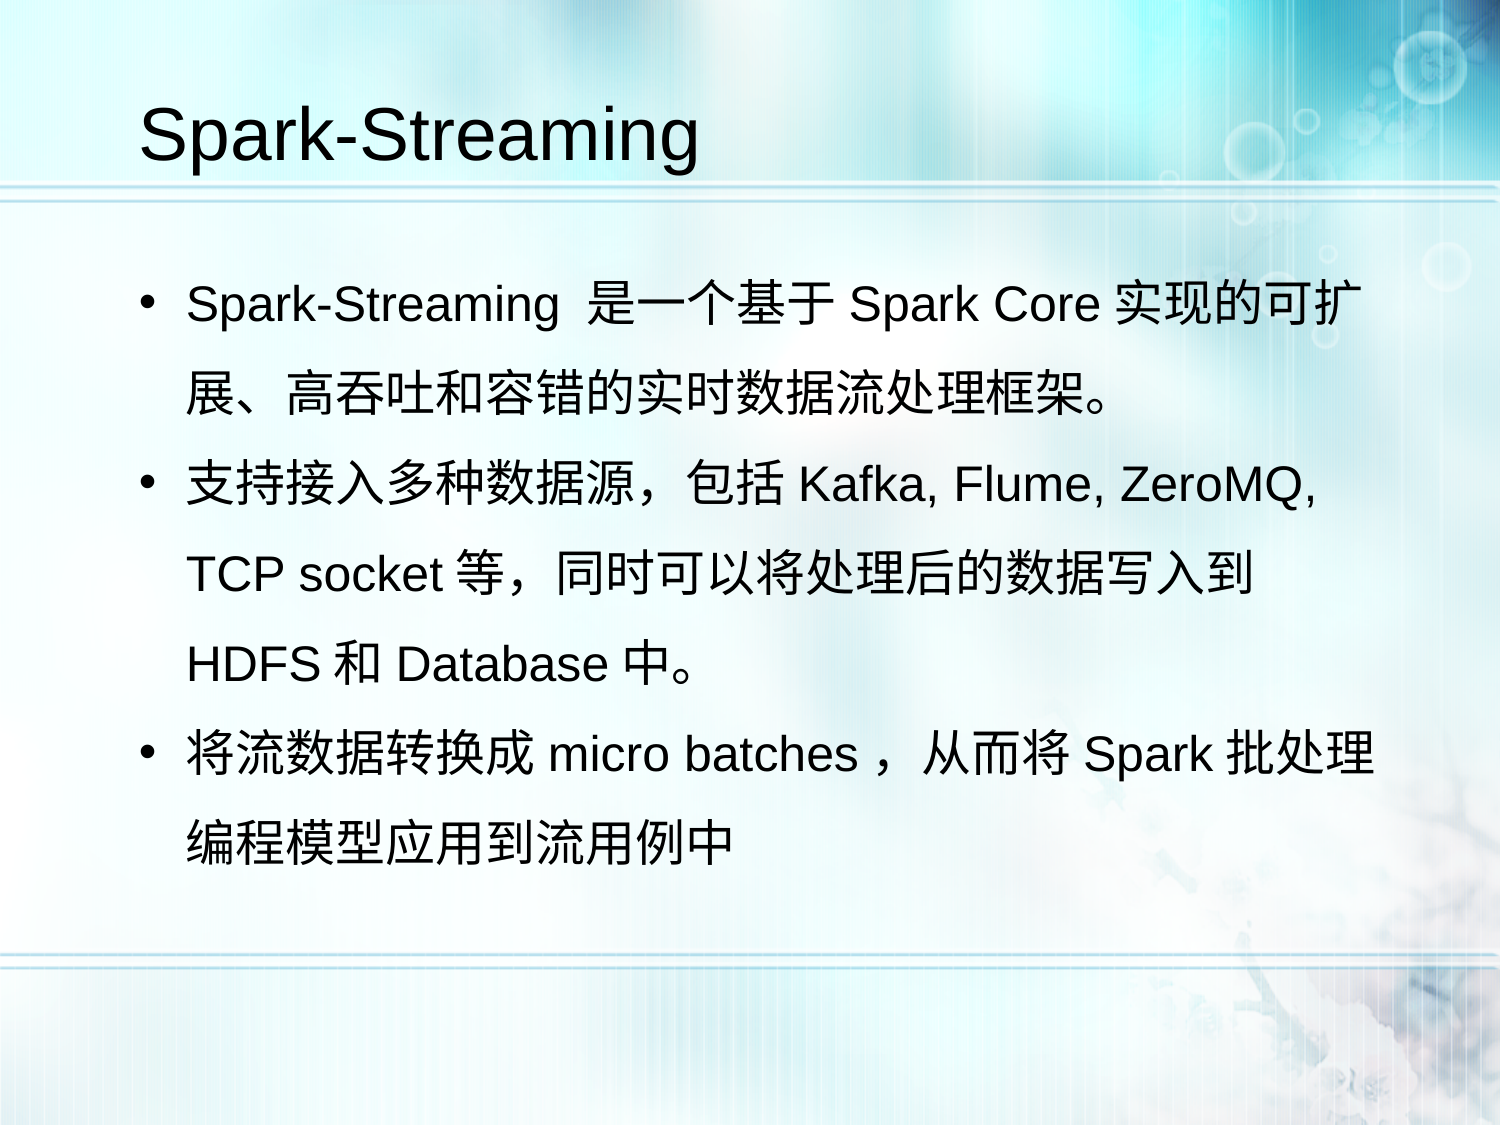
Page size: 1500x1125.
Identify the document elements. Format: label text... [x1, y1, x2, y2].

picture [0, 0, 1500, 1125]
text_box Spark-Streaming 是一个基于Spark Core实现的可扩展、高吞吐和容错的实时数据流处理框架。 支持接入多种数据源，包括Kafka, Flume, ZeroMQ, TCP socket等，同时可以将处理后的数据写入到HDFS和Database中。 将流数据转换成micro batches，从而将Spark批处理编程模型应用到流用例中 [124, 233, 1392, 969]
text_box Spark-Streaming [123, 78, 1327, 183]
